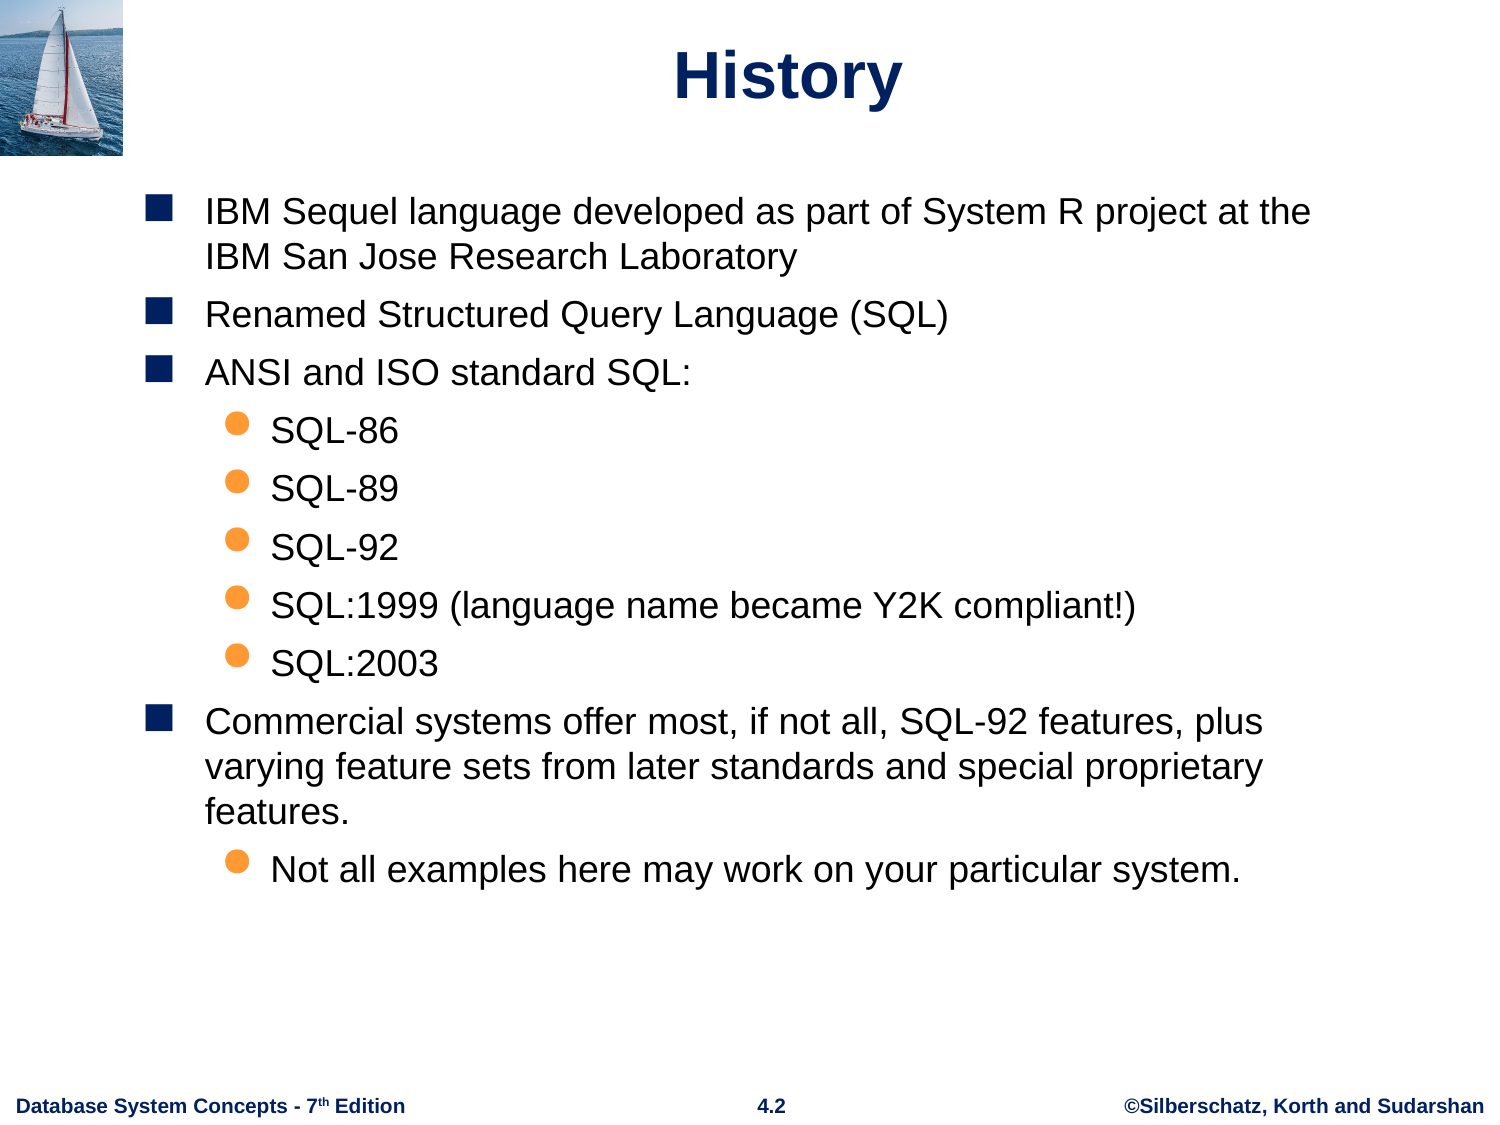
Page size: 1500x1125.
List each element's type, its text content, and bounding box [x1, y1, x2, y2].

picture [0, 0, 123, 156]
title History [125, 18, 1452, 120]
list IBM Sequel language developed as part of System R project at the IBM San Jose Research Laboratory Renamed Structured Query Language (SQL) ANSI and ISO standard SQL: SQL-86 SQL-89 SQL-92 SQL:1999 (language name became Y2K compliant!) SQL:2003 Commercial systems offer most, if not all, SQL-92 features, plus varying feature sets from later standards and special proprietary features. Not all examples here may work on your particular system. [133, 179, 1391, 984]
